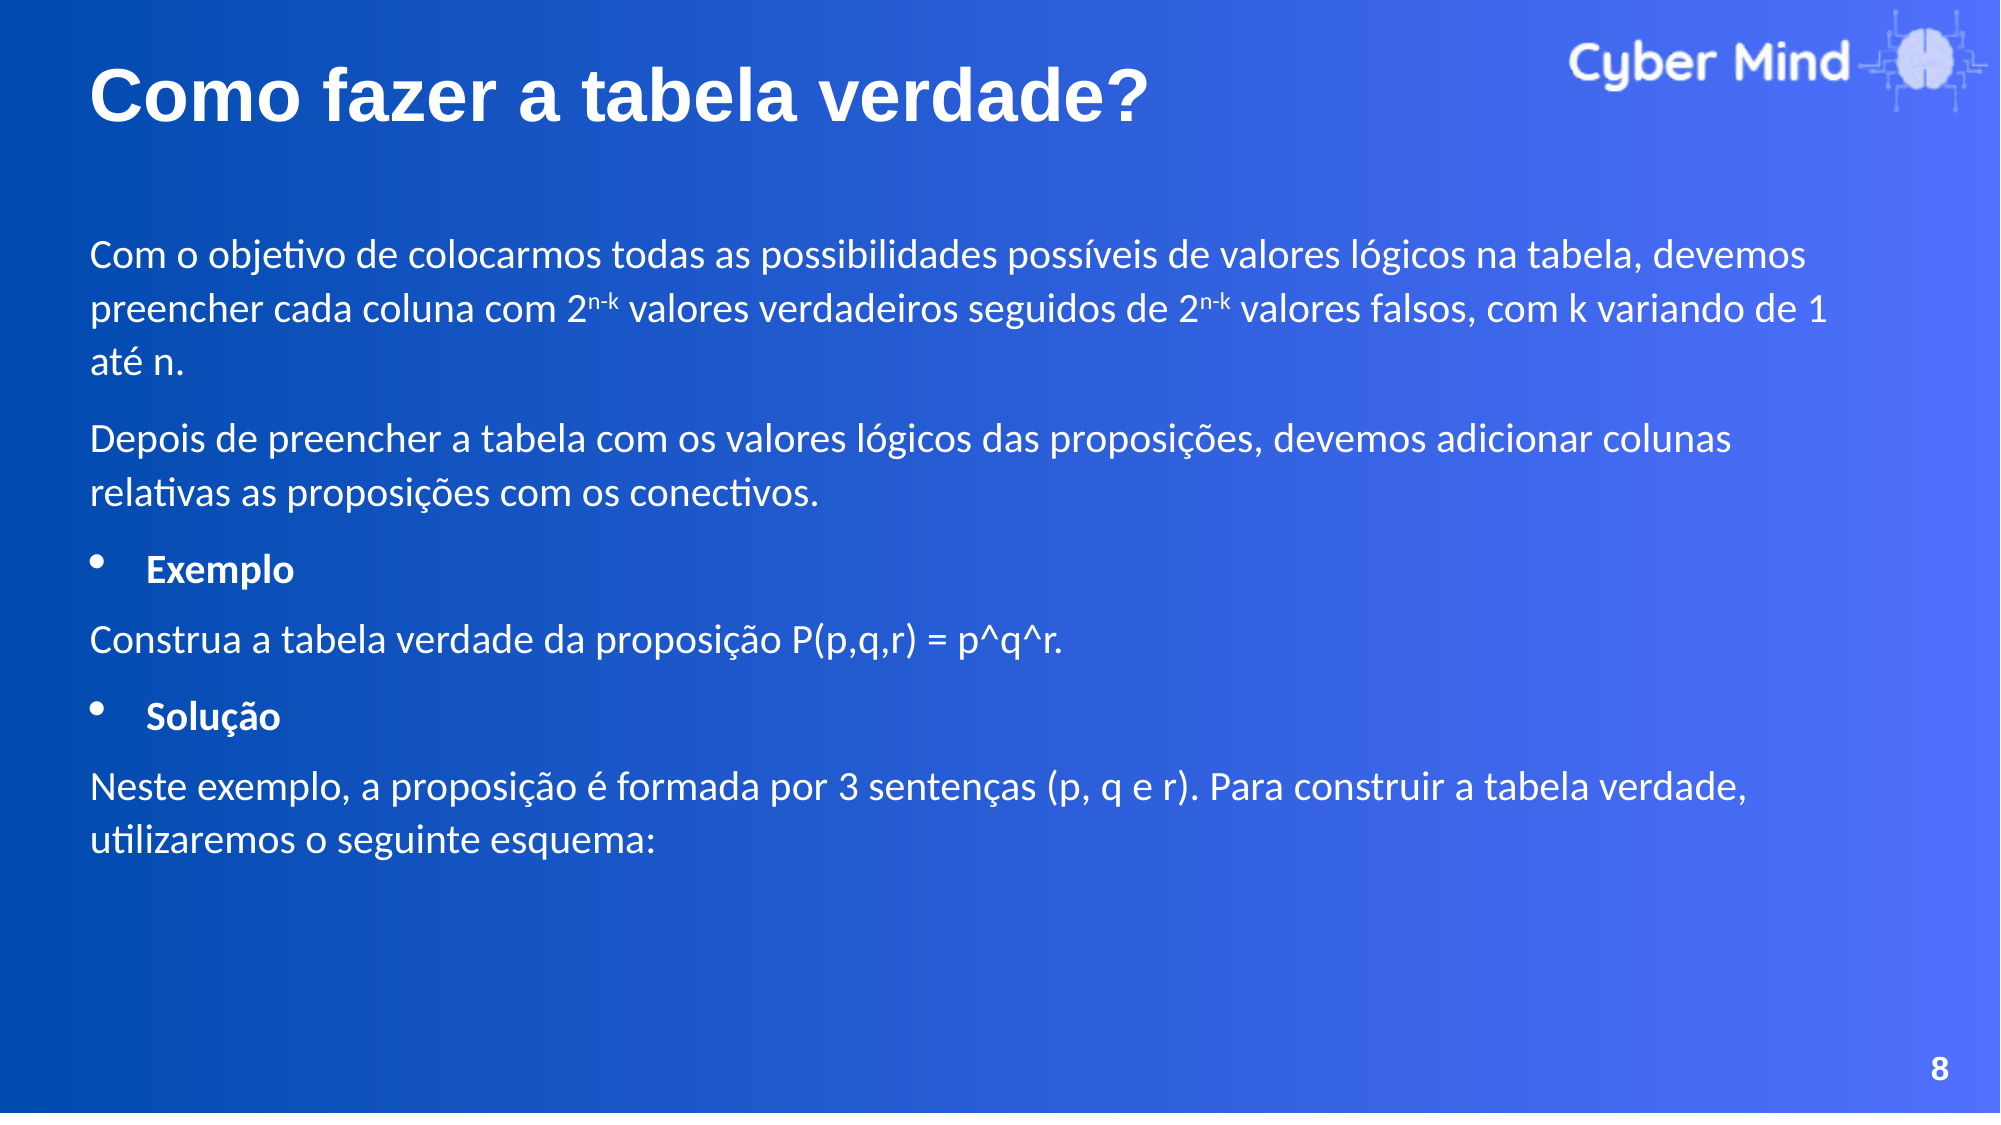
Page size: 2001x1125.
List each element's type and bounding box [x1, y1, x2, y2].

picture [1564, 6, 2000, 118]
list [0, 0, 2000, 1113]
